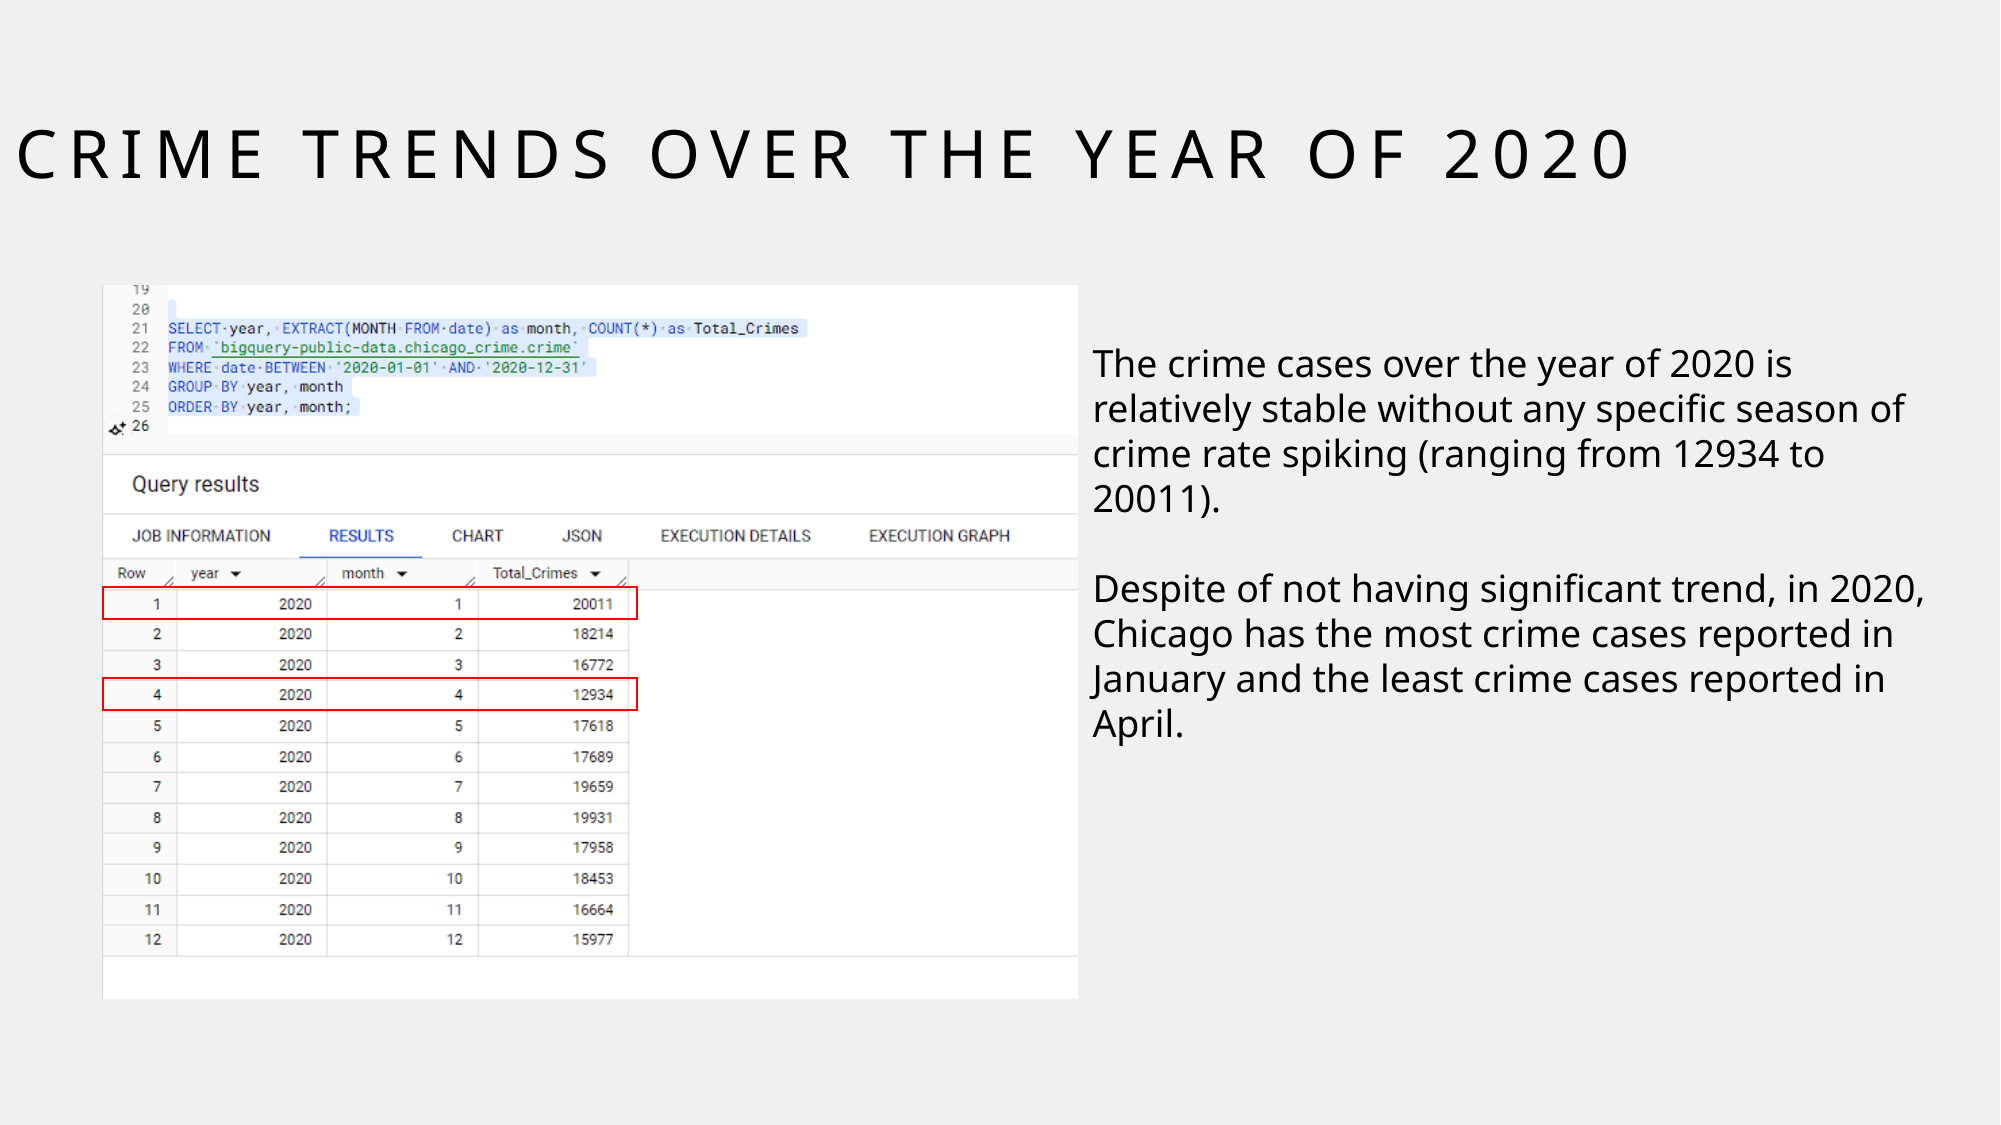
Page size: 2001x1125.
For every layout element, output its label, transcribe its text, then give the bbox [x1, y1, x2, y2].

text_box Crime Trends over the year of 2020 [0, 0, 1688, 200]
text_box The crime cases over the year of 2020 is relatively stable without any specific season of crime rate spiking (ranging from 12934 to 20011). Despite of not having significant trend, in 2020, Chicago has the most crime cases reported in January and the least crime cases reported in April. [1078, 333, 1974, 753]
picture [102, 285, 1078, 999]
